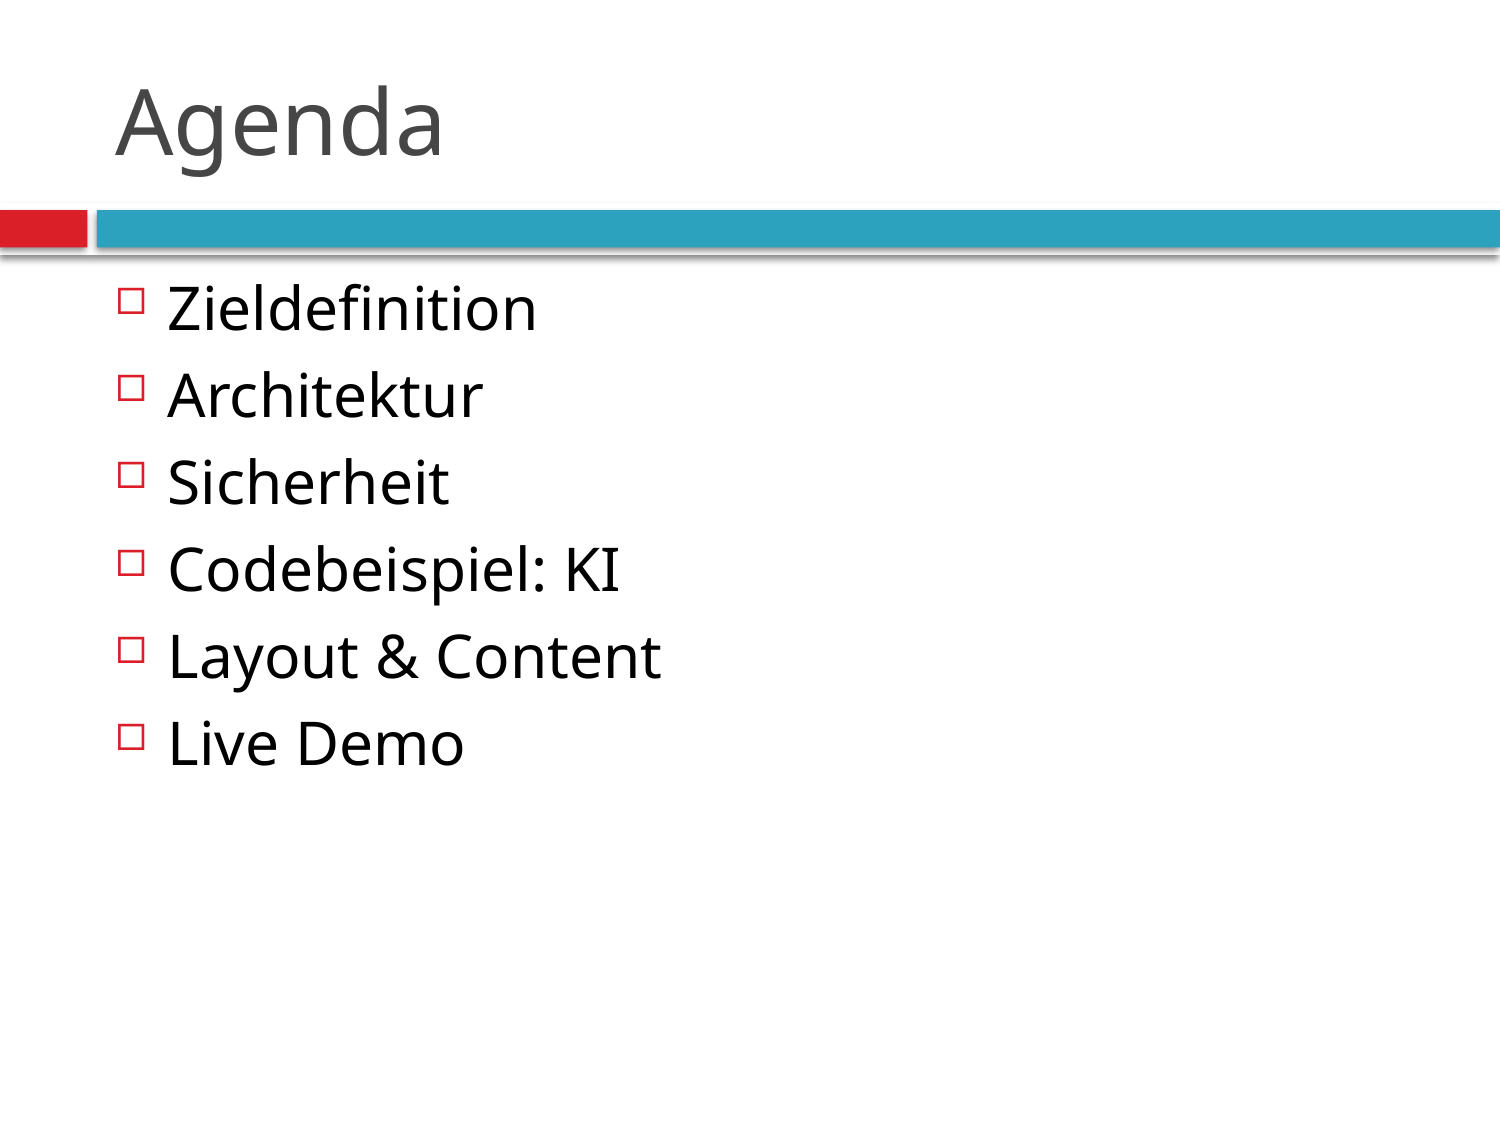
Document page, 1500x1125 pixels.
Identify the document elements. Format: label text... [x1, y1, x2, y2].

list Zieldefinition Architektur Sicherheit Codebeispiel: KI Layout & Content Live Demo [100, 262, 1438, 1000]
title Agenda [100, 37, 1438, 200]
